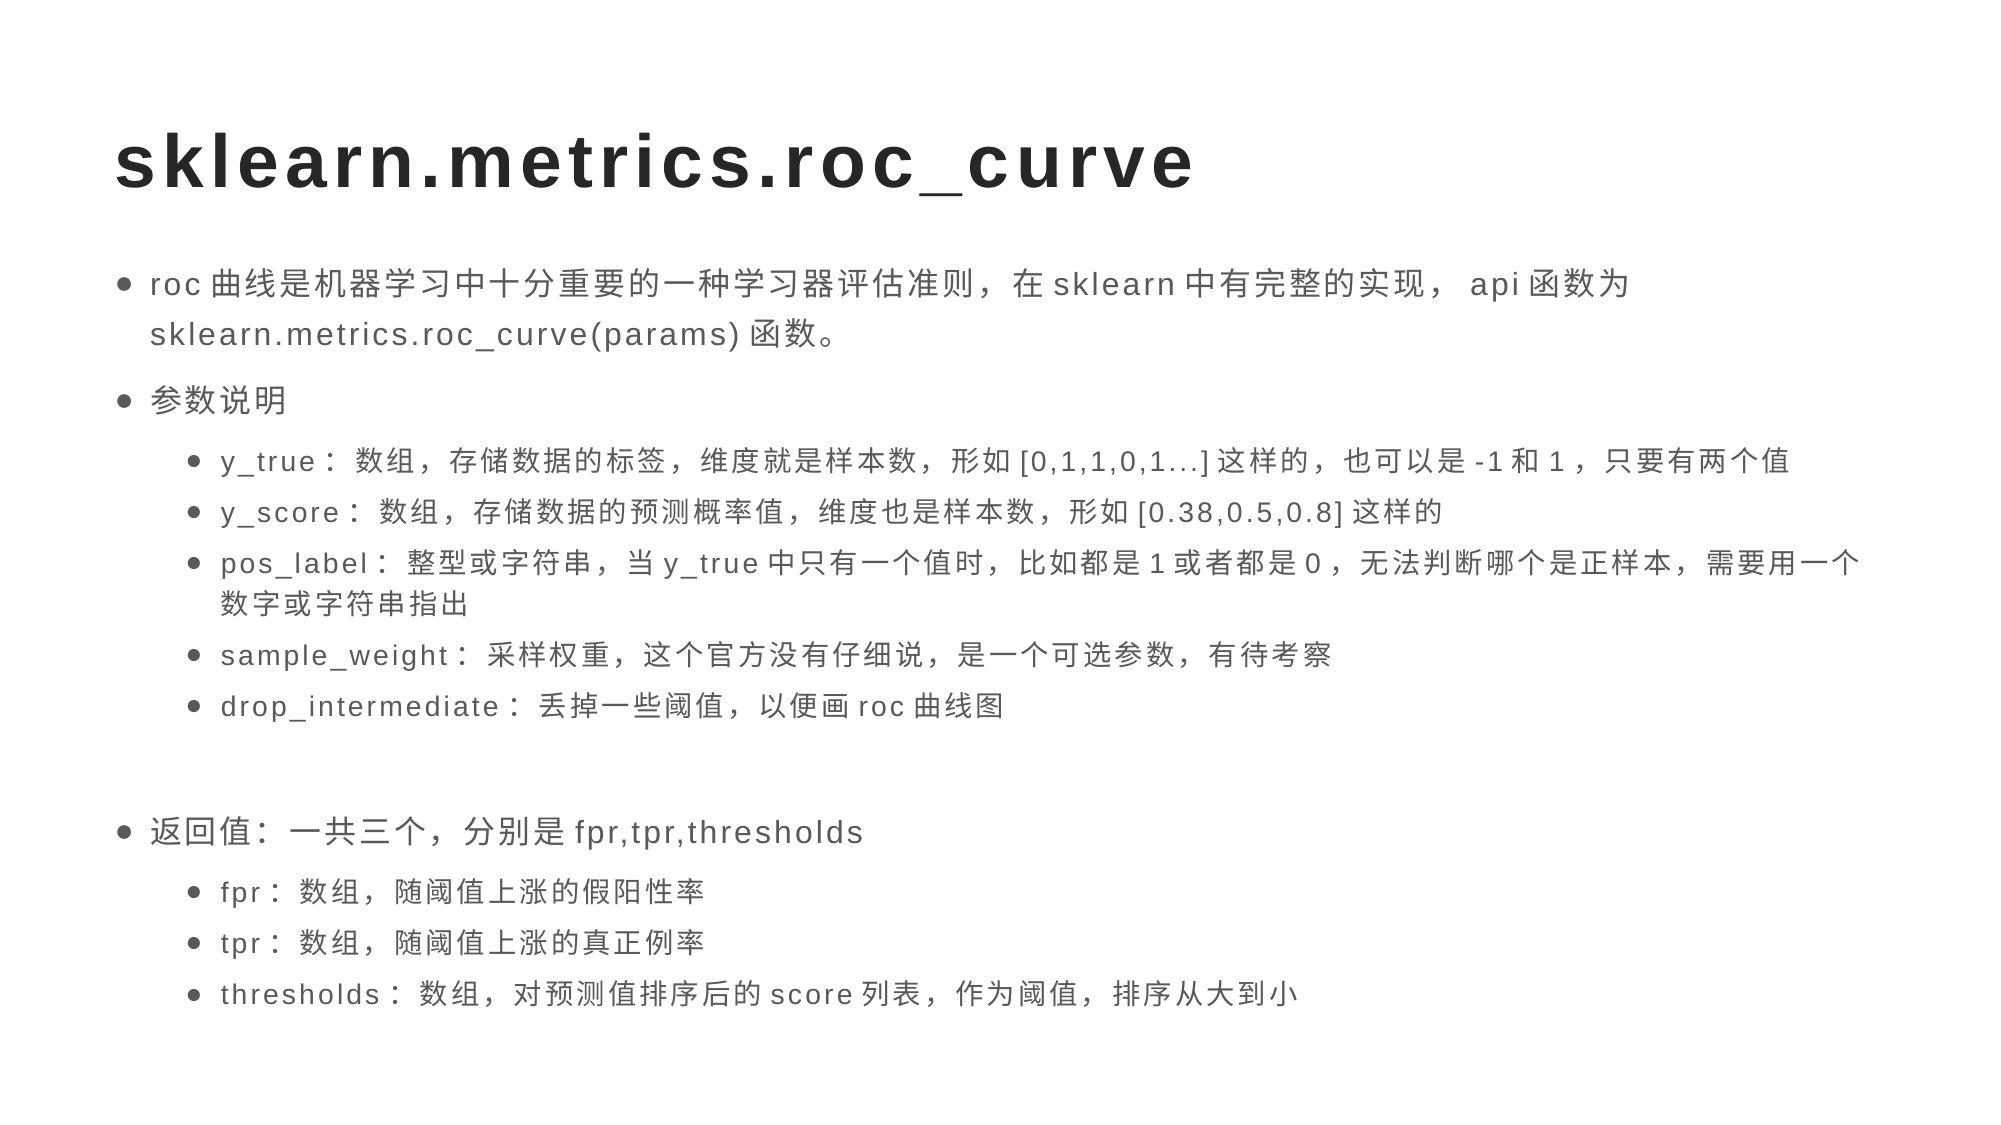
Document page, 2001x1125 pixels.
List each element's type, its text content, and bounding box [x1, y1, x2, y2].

title sklearn.metrics.roc_curve [99, 99, 1900, 216]
list roc曲线是机器学习中十分重要的一种学习器评估准则，在sklearn中有完整的实现，api函数为sklearn.metrics.roc_curve(params)函数。 参数说明 y_true：数组，存储数据的标签，维度就是样本数，形如[0,1,1,0,1...]这样的，也可以是-1和1，只要有两个值 y_score：数组，存储数据的预测概率值，维度也是样本数，形如[0.38,0.5,0.8]这样的 pos_label：整型或字符串，当y_true中只有一个值时，比如都是1或者都是0，无法判断哪个是正样本，需要用一个数字或字符串指出 sample_weight：采样权重，这个官方没有仔细说，是一个可选参数，有待考察 drop_intermediate：丢掉一些阈值，以便画roc曲线图 返回值：一共三个，分别是fpr,tpr,thresholds fpr：数组，随阈值上涨的假阳性率 tpr：数组，随阈值上涨的真正例率 thresholds：数组，对预测值排序后的score列表，作为阈值，排序从大到小 [99, 244, 1900, 1026]
